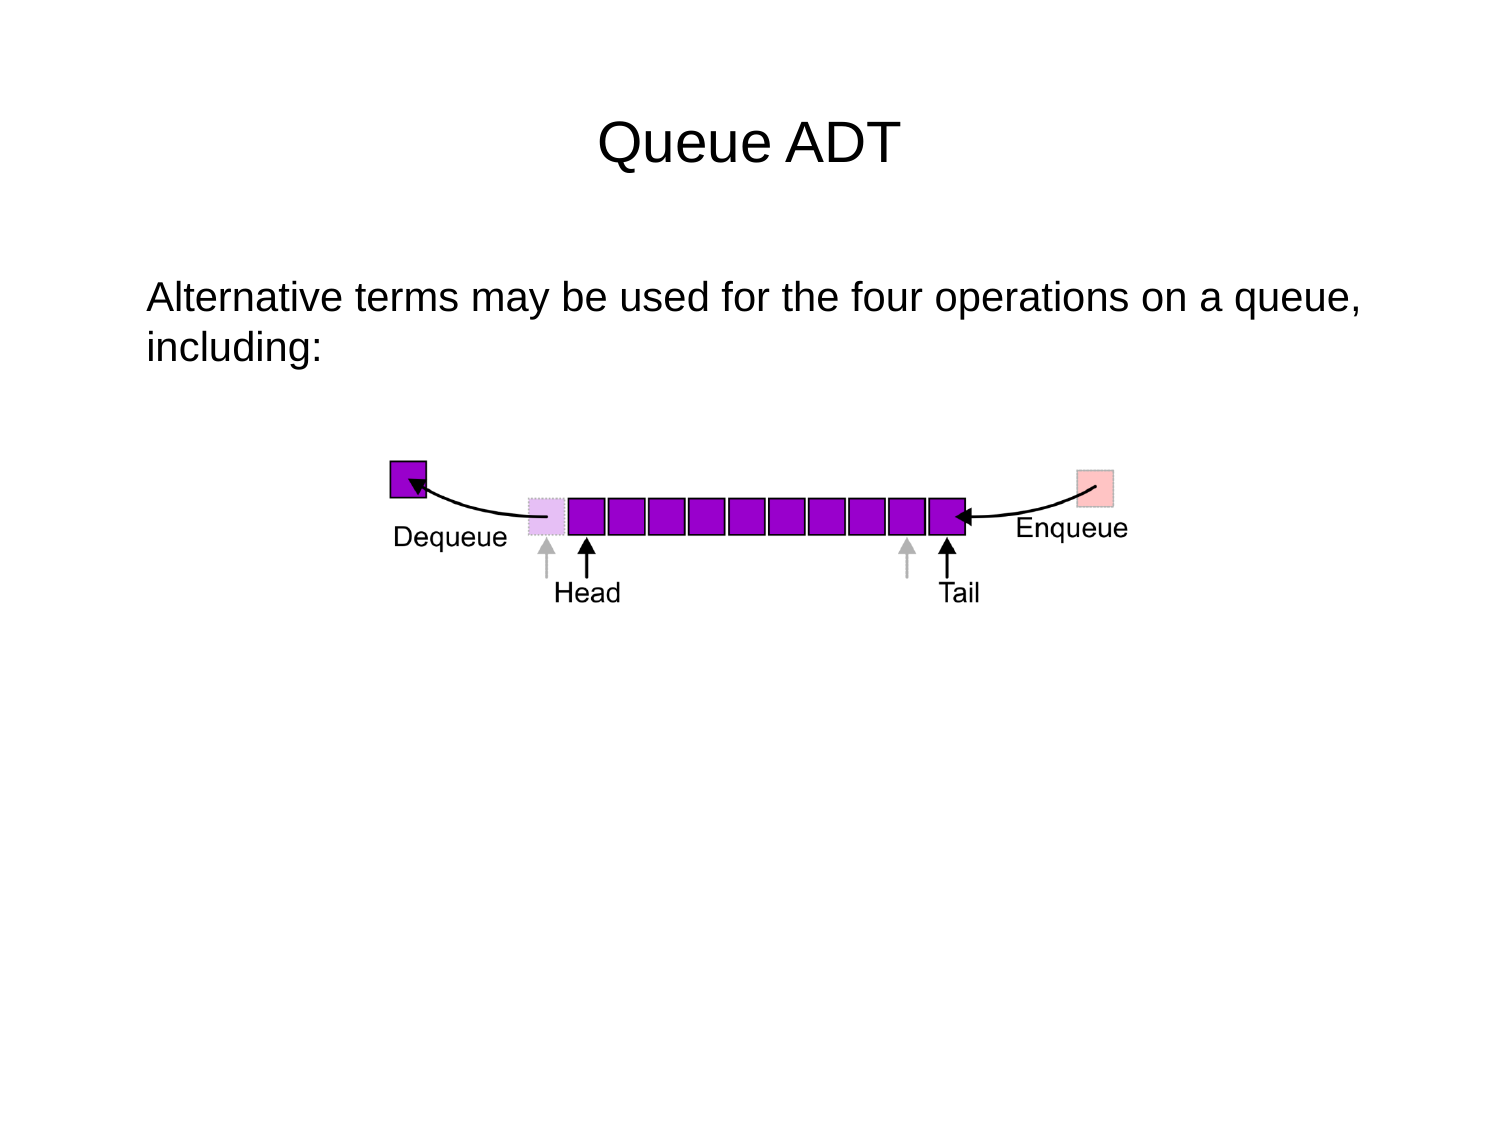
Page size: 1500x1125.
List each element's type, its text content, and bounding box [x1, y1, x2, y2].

picture [386, 456, 1137, 607]
list Alternative terms may be used for the four operations on a queue, including: [74, 262, 1426, 1006]
title Queue ADT [74, 44, 1426, 233]
